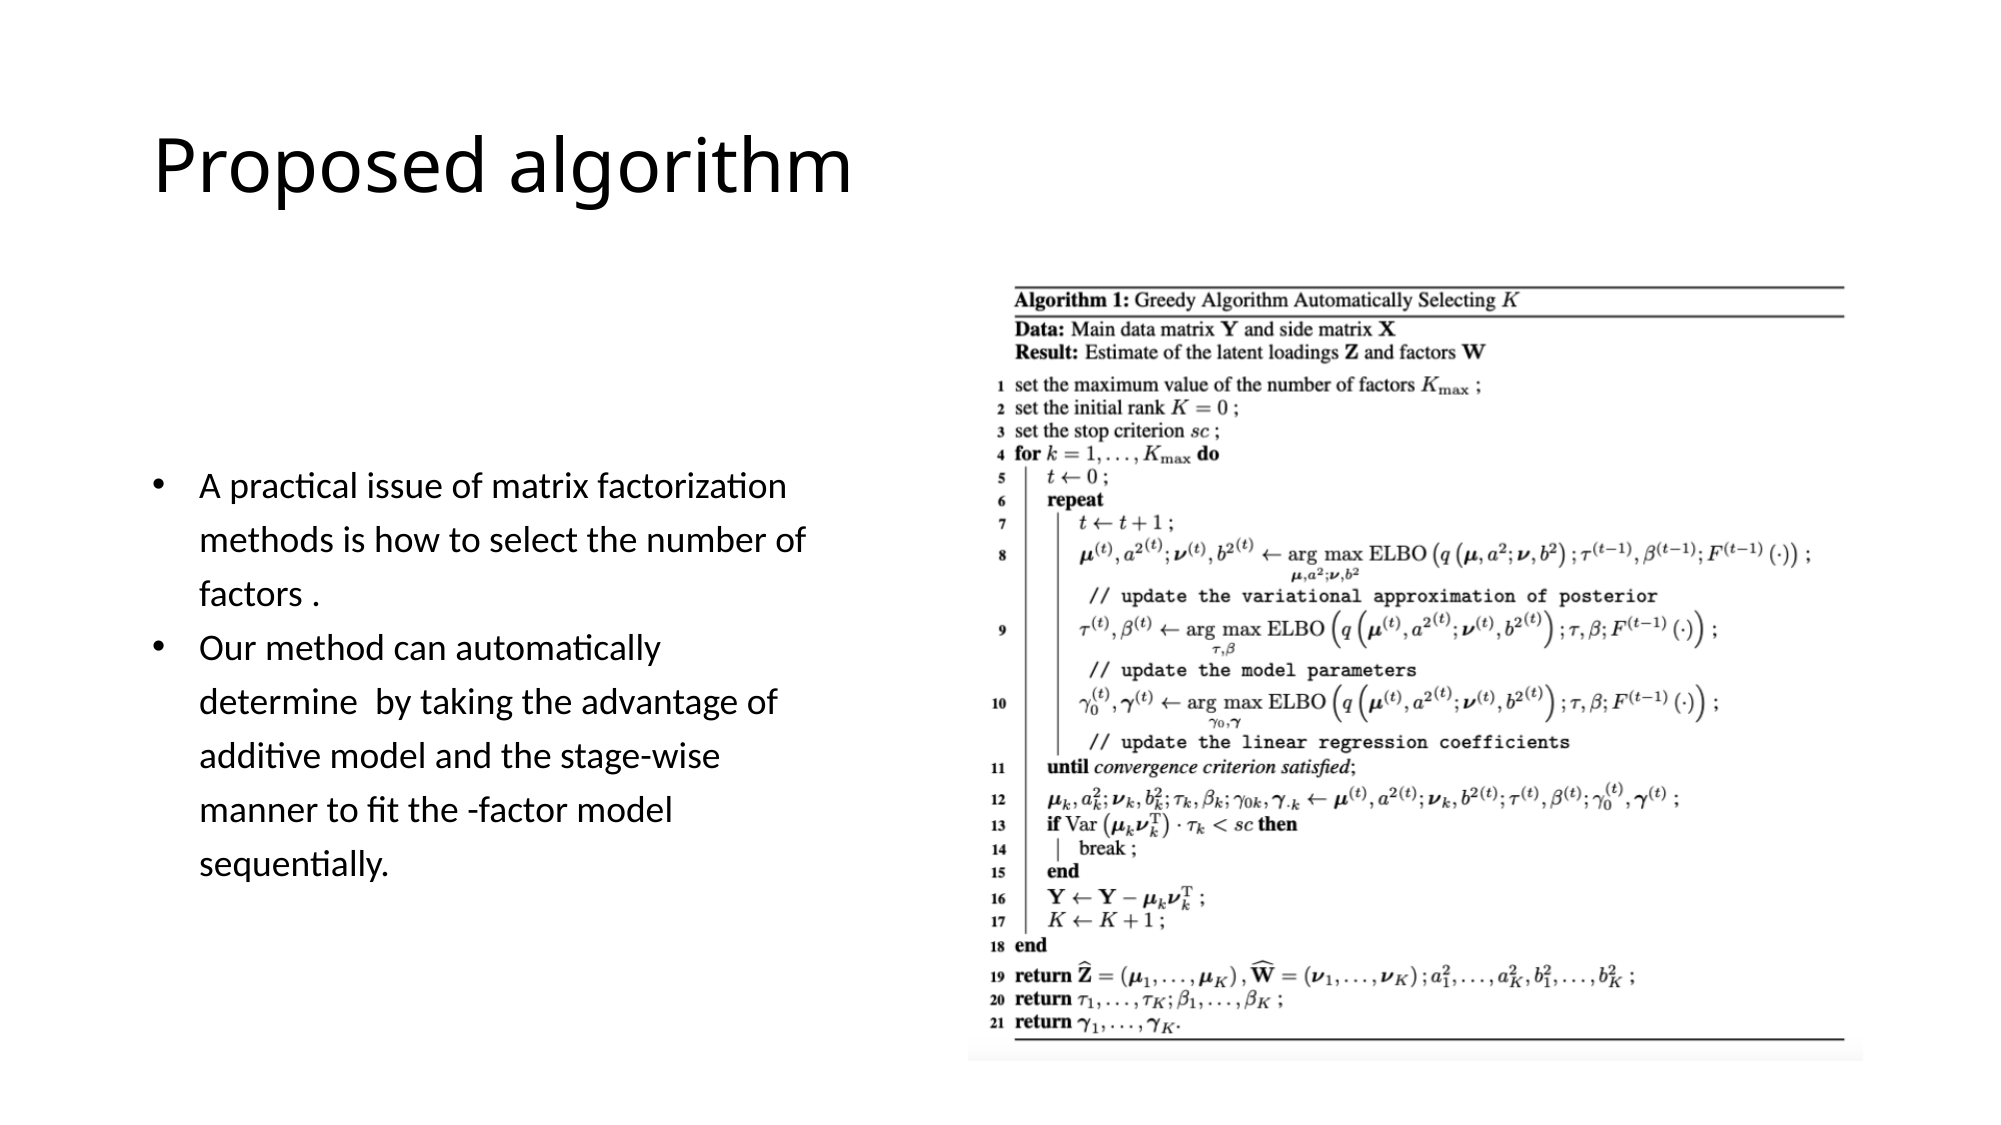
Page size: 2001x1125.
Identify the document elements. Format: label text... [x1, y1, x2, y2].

title Proposed algorithm [137, 59, 1863, 278]
picture [968, 277, 1863, 1061]
